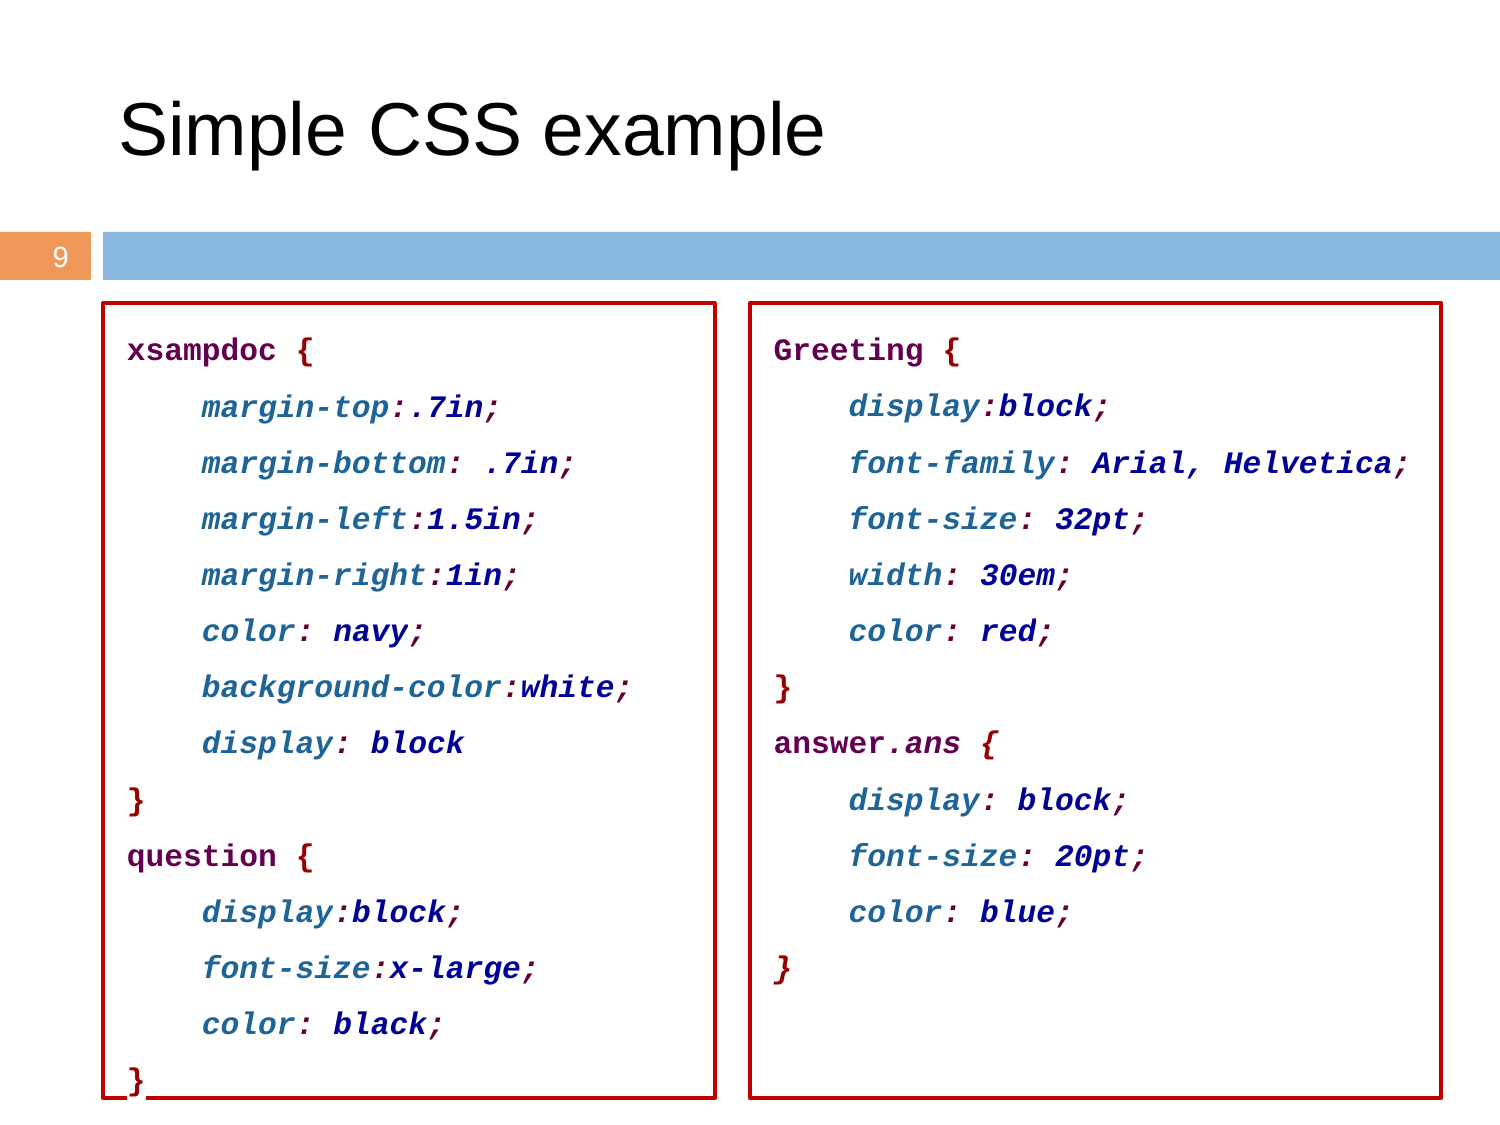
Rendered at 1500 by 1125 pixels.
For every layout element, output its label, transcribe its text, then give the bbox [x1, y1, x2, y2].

slide_number 9 [7, 226, 84, 286]
text_box Greeting { display:block; font-family: Arial, Helvetica; font-size: 32pt; width: 30em; color: red; } answer.ans { display: block; font-size: 20pt; color: blue; } [749, 303, 1442, 1099]
list xsampdoc { margin-top:.7in; margin-bottom: .7in; margin-left:1.5in; margin-right:1in; color: navy; background-color:white; display: block } question { display:block; font-size:x-large; color: black; } [103, 303, 715, 1099]
title Simple CSS example [103, 59, 1397, 203]
